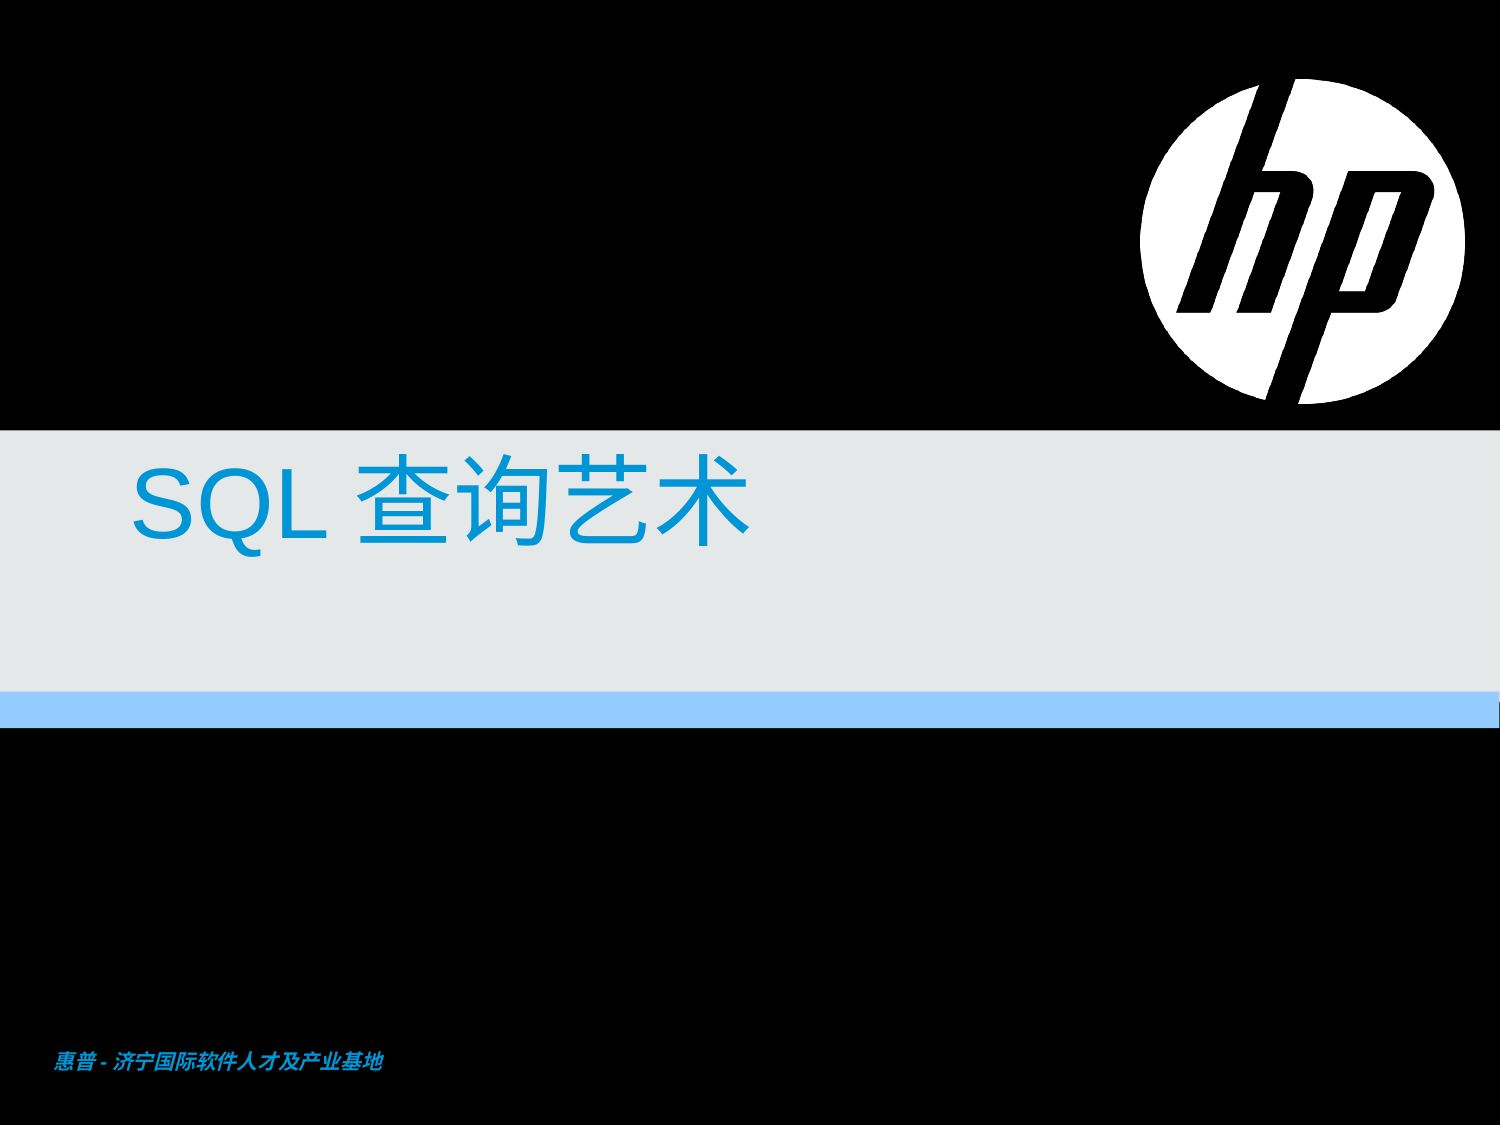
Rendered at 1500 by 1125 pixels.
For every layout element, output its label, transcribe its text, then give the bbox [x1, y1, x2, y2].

title SQL查询艺术 [18, 430, 1475, 681]
picture [1139, 79, 1465, 405]
text_box [0, 691, 1500, 729]
text_box 惠普-济宁国际软件人才及产业基地 [53, 1040, 1369, 1091]
text_box [0, 430, 1500, 691]
